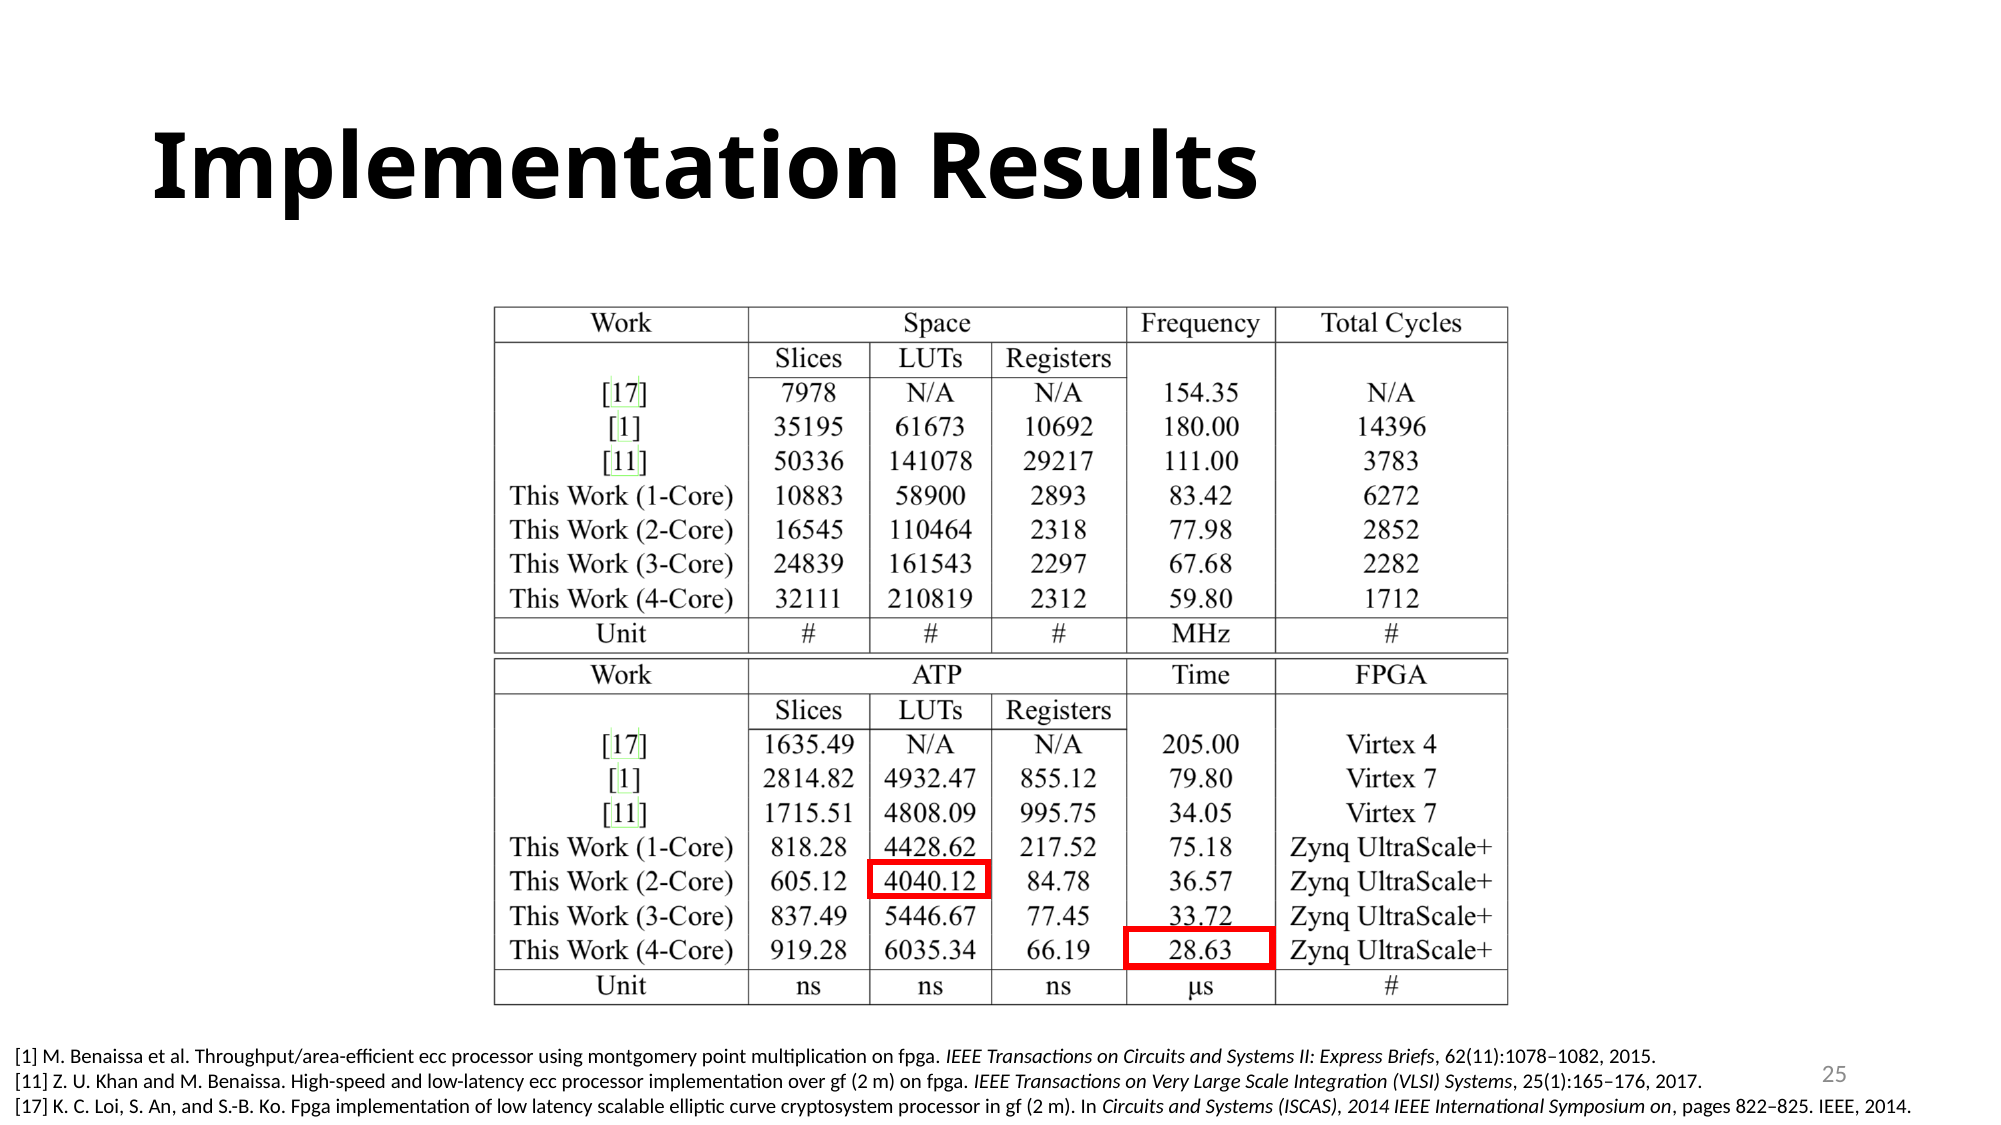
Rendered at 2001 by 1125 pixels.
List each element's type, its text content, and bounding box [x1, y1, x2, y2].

text_box [1] M. Benaissa et al. Throughput/area-efficient ecc processor using montgomery point multiplication on fpga. IEEE Transactions on Circuits and Systems II: Express Briefs, 62(11):1078–1082, 2015. [11] Z. U. Khan and M. Benaissa. High-speed and low-latency ecc processor implementation over gf (2 m) on fpga. IEEE Transactions on Very Large Scale Integration (VLSI) Systems, 25(1):165–176, 2017. [17] K. C. Loi, S. An, and S.-B. Ko. Fpga implementation of low latency scalable elliptic curve cryptosystem processor in gf (2 m). In Circuits and Systems (ISCAS), 2014 IEEE International Symposium on, pages 822–825. IEEE, 2014. [0, 1035, 2000, 1125]
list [484, 299, 1515, 1014]
title Implementation Results [137, 59, 1863, 278]
